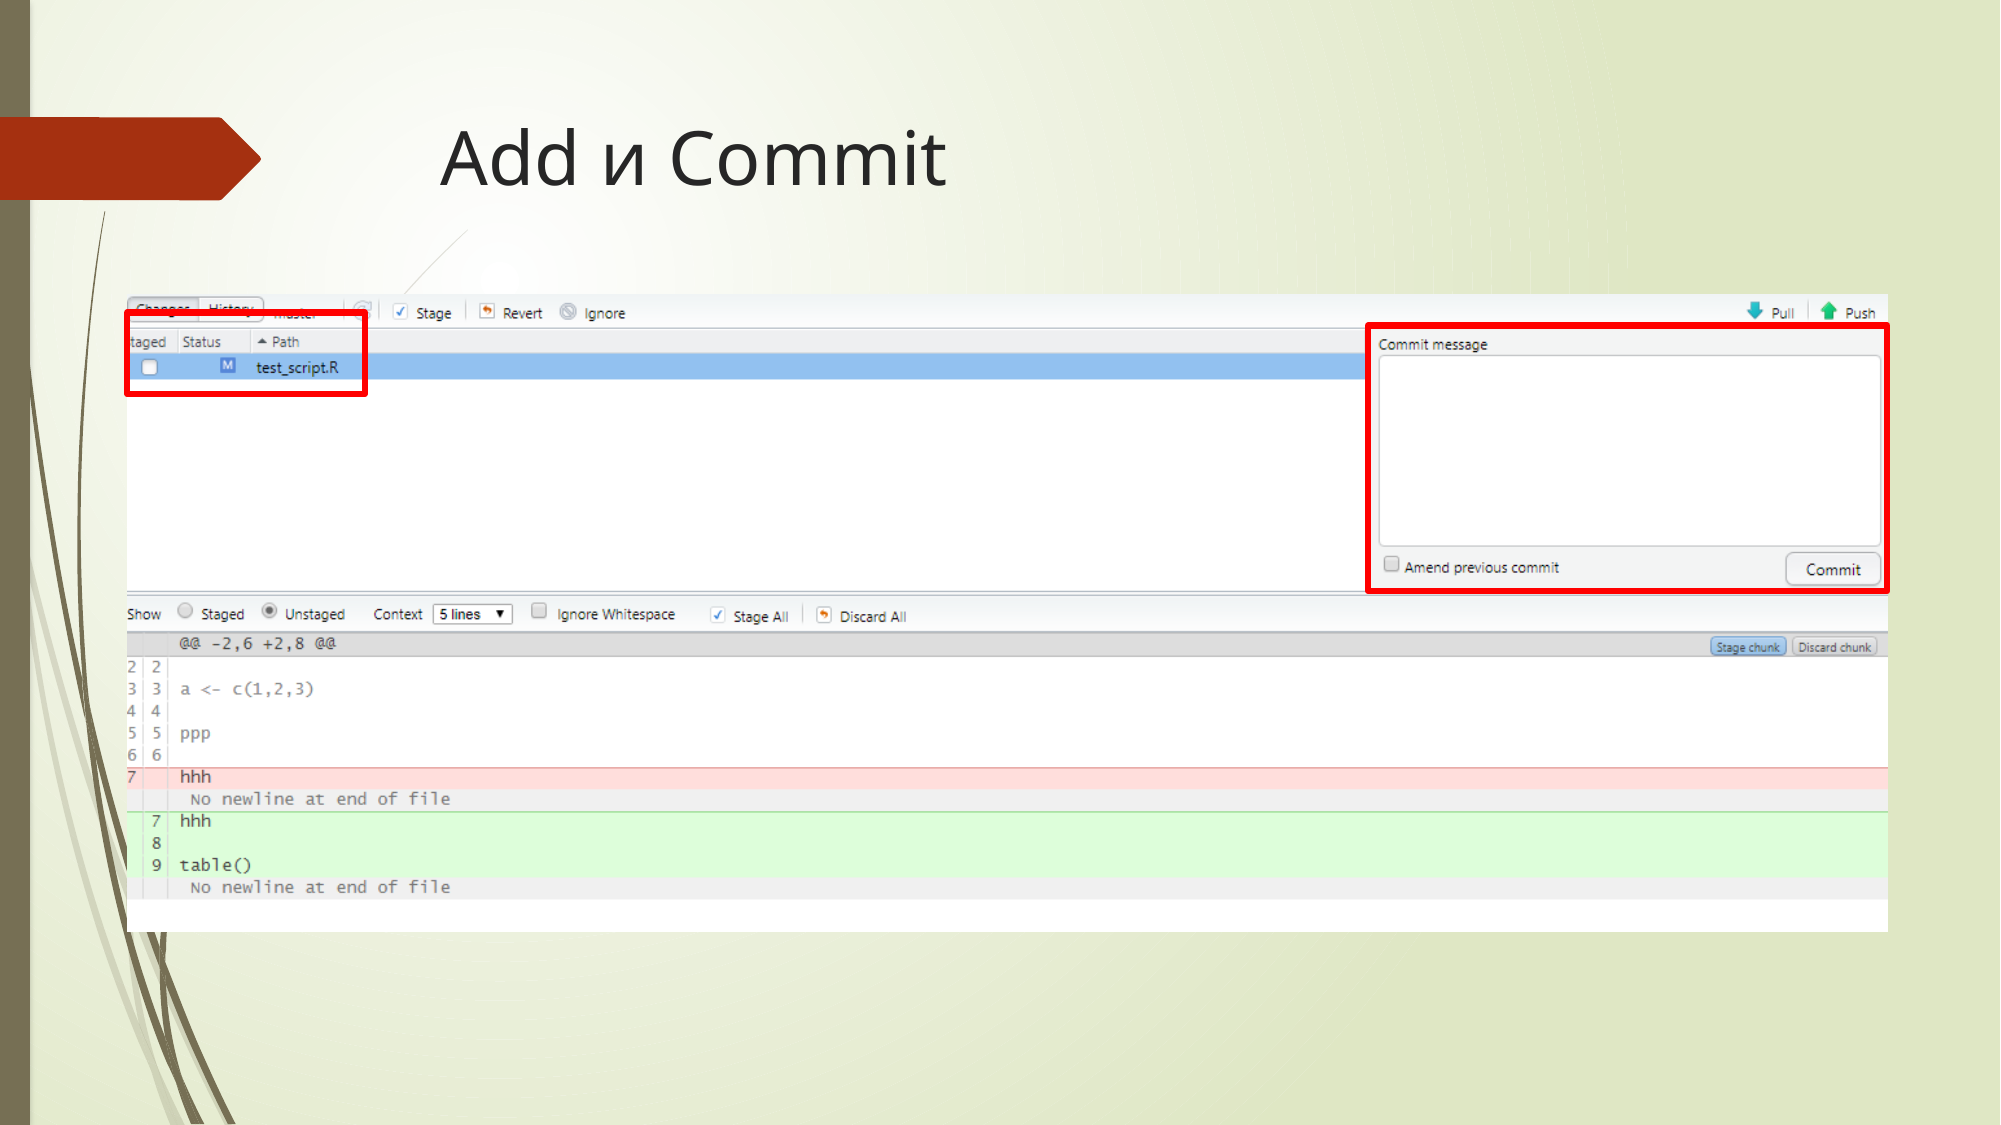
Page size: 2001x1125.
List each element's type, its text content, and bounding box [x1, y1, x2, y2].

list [127, 293, 1888, 932]
title Add и Commit [425, 102, 1888, 293]
